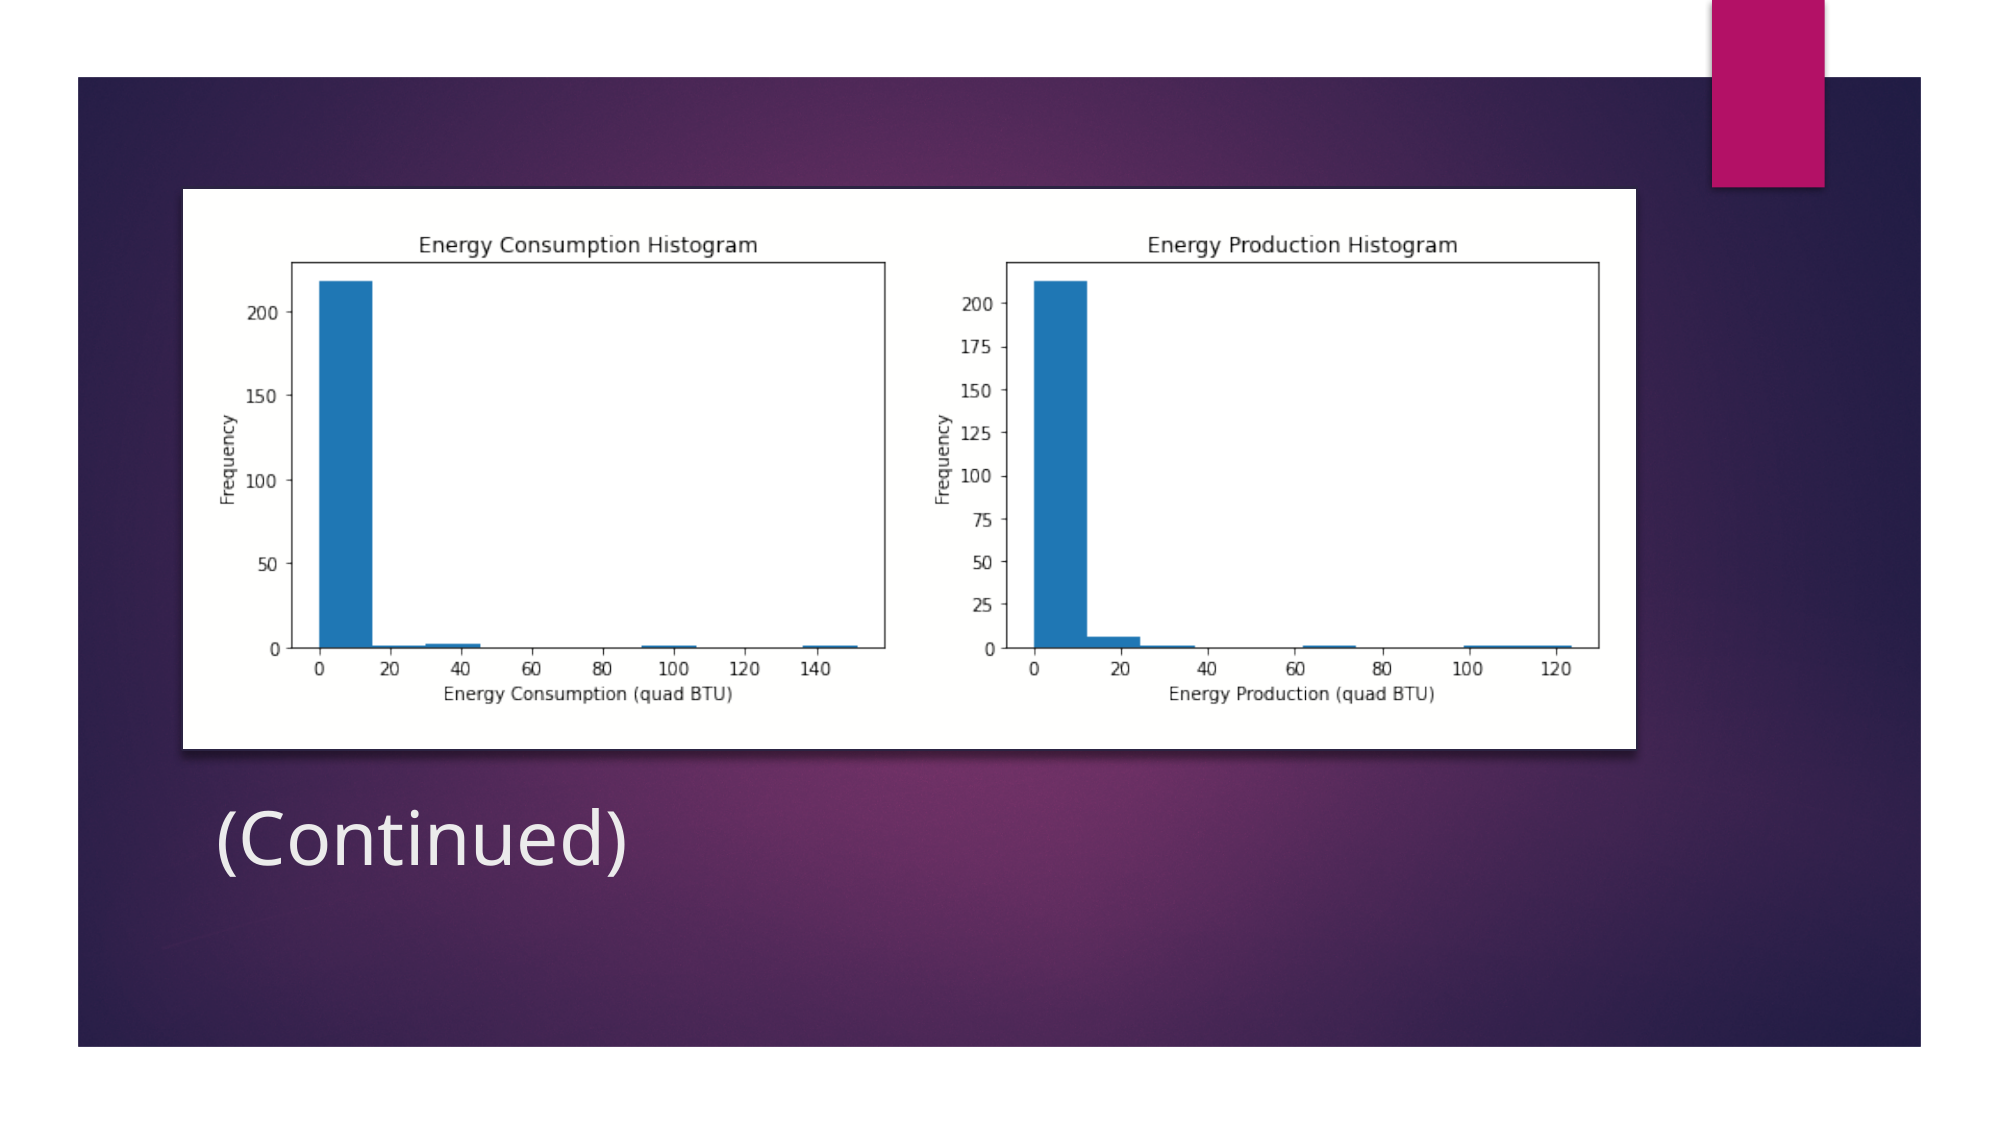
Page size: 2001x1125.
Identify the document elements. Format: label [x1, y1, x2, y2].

picture [922, 222, 1611, 715]
text_box [0, 0, 2000, 1125]
picture [208, 222, 897, 715]
